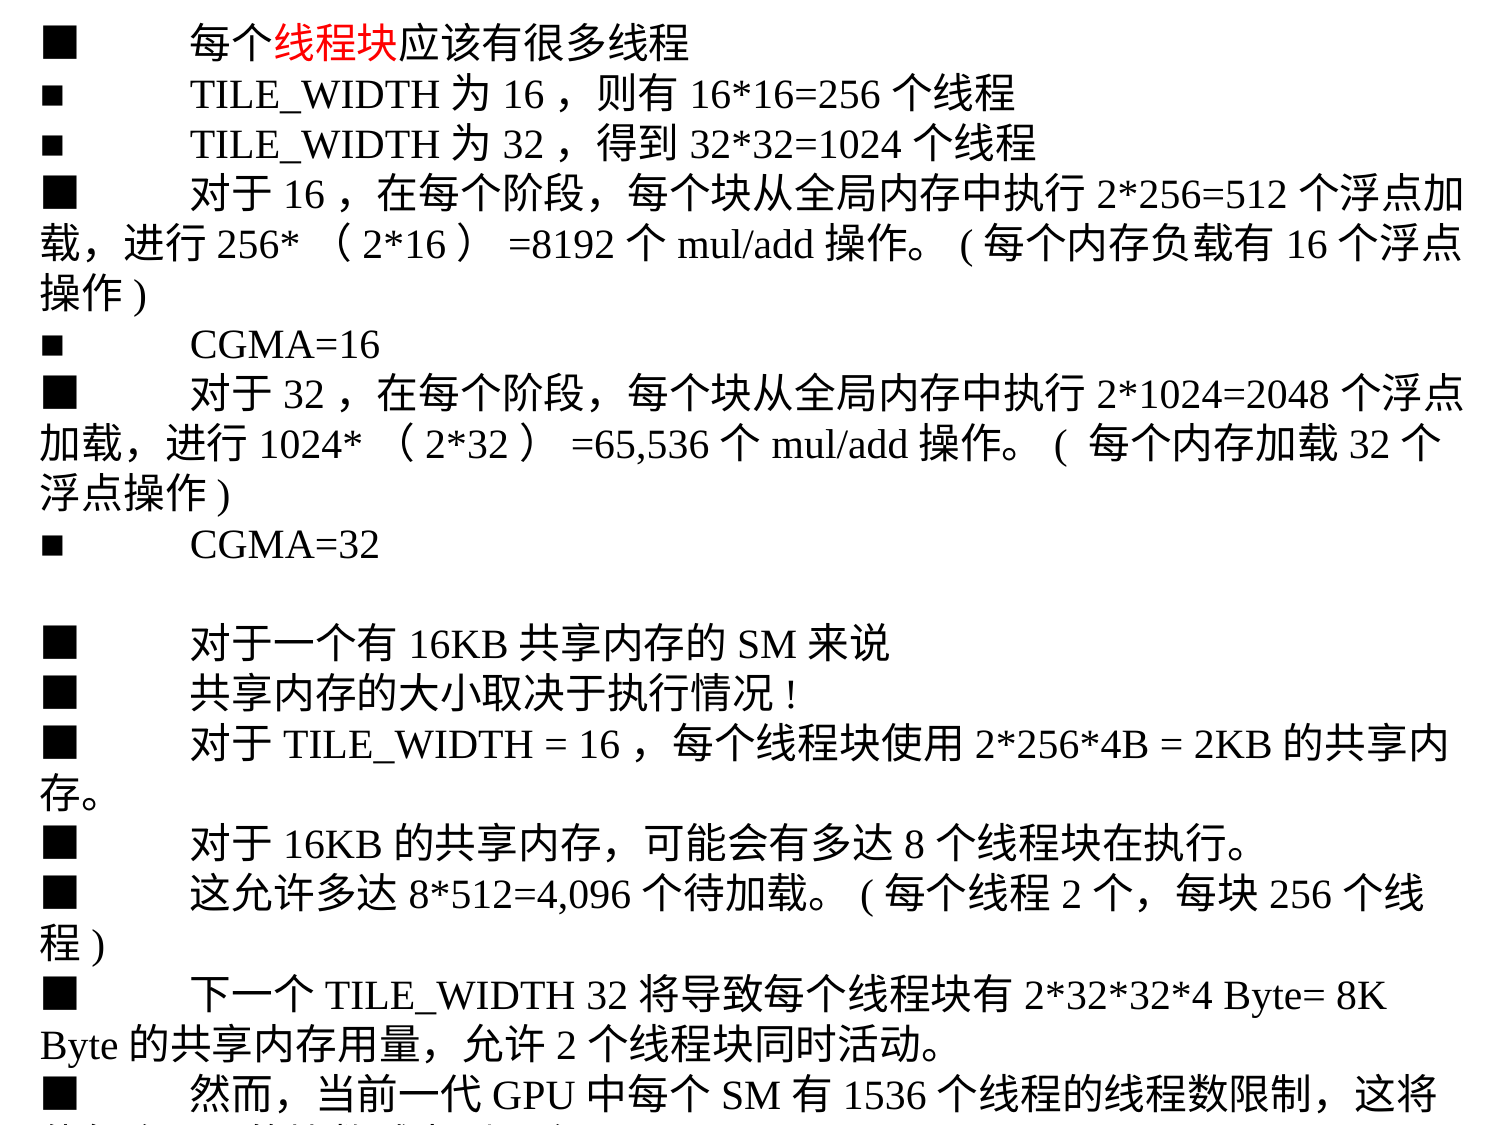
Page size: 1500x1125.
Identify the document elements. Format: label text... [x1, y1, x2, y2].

text_box ■ 每个线程块应该有很多线程 ■ TILE_WIDTH为16，则有16*16=256个线程 ■ TILE_WIDTH为32，得到32*32=1024个线程 ■ 对于16，在每个阶段，每个块从全局内存中执行2*256=512个浮点加载，进行256*（2*16）=8192个mul/add操作。(每个内存负载有16个浮点操作) ■ CGMA=16 ■ 对于32，在每个阶段，每个块从全局内存中执行2*1024=2048个浮点加载，进行1024*（2*32）=65,536个mul/add操作。( 每个内存加载32个浮点操作) ■ CGMA=32 ■ 对于一个有16KB共享内存的SM来说 ■ 共享内存的大小取决于执行情况! ■ 对于TILE_WIDTH = 16，每个线程块使用2*256*4B = 2KB的共享内存。 ■ 对于16KB的共享内存，可能会有多达8个线程块在执行。 ■ 这允许多达8*512=4,096个待加载。(每个线程2个，每块256个线程) ■ 下一个TILE_WIDTH 32将导致每个线程块有2*32*32*4 Byte= 8K Byte的共享内存用量，允许2个线程块同时活动。 ■ 然而，当前一代GPU中每个SM有1536个线程的线程数限制，这将使每个SM的块数减少到1个! __syncthread()可以减少一个线程块的活动线程的数量 更多的线程块是有利的 [24, 9, 1488, 1125]
